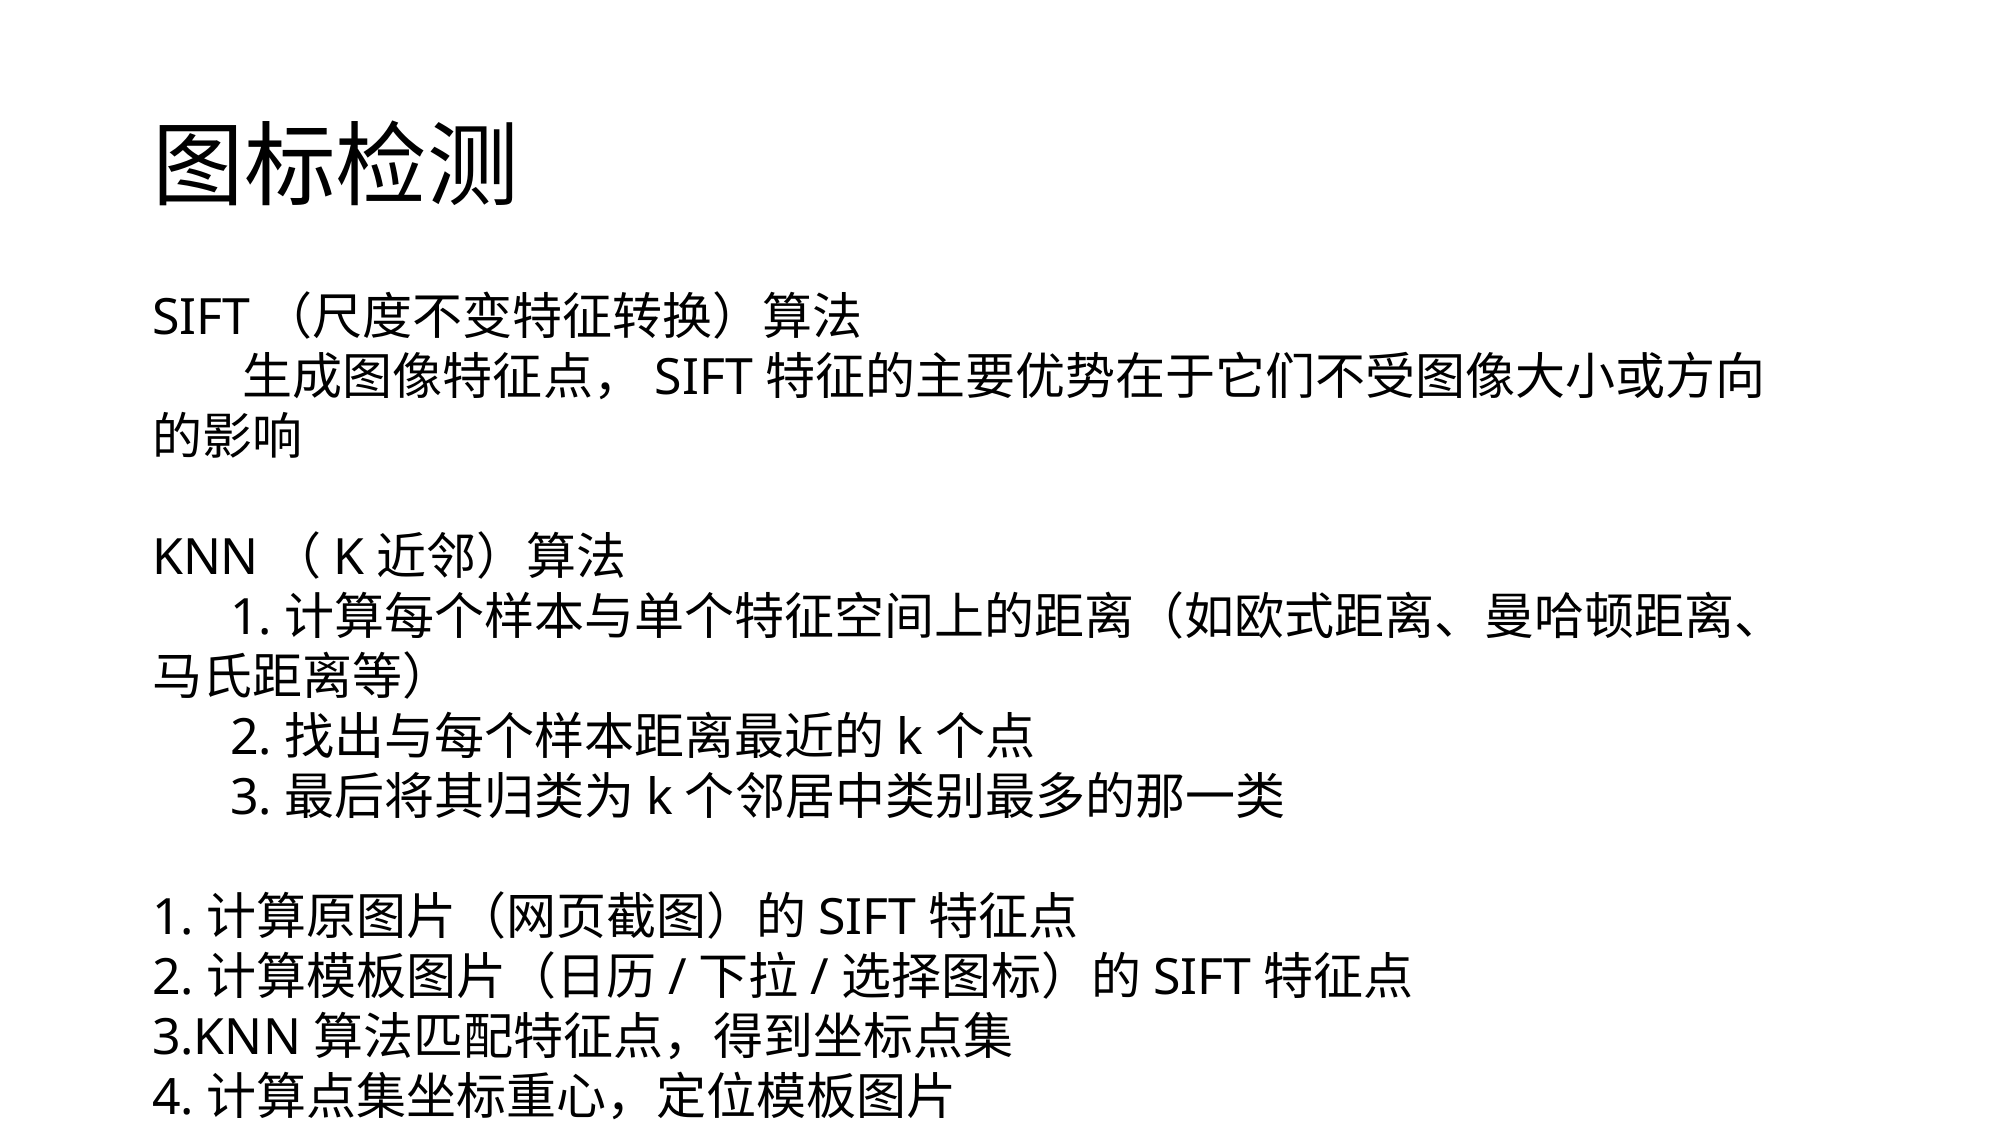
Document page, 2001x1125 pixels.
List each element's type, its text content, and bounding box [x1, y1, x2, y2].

text_box SIFT（尺度不变特征转换）算法 生成图像特征点，SIFT特征的主要优势在于它们不受图像大小或方向的影响 KNN（K近邻）算法 1.计算每个样本与单个特征空间上的距离（如欧式距离、曼哈顿距离、马氏距离等） 2.找出与每个样本距离最近的k个点 3.最后将其归类为k个邻居中类别最多的那一类 1.计算原图片（网页截图）的SIFT特征点 2.计算模板图片（日历/下拉/选择图标）的SIFT特征点 3.KNN算法匹配特征点，得到坐标点集 4.计算点集坐标重心，定位模板图片 [137, 277, 1803, 1125]
title 图标检测 [137, 59, 1863, 278]
